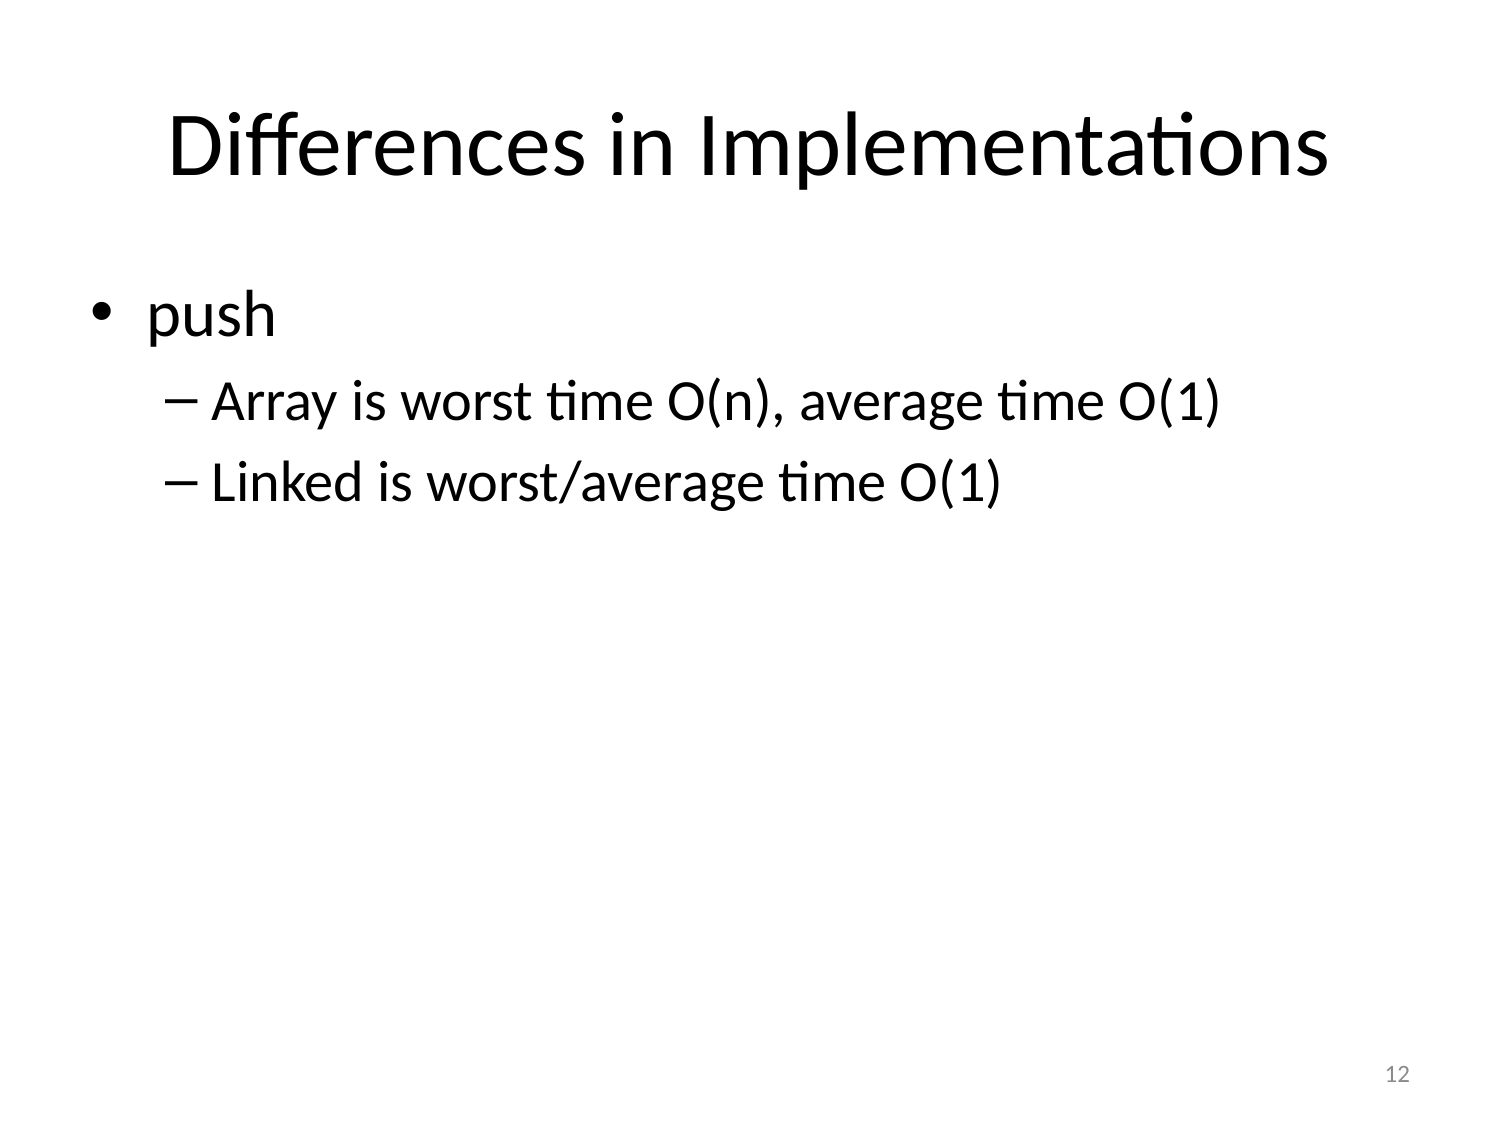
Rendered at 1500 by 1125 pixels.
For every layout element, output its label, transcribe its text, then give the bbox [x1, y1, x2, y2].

list push Array is worst time O(n), average time O(1) Linked is worst/average time O(1) [75, 262, 1425, 1005]
title Differences in Implementations [75, 45, 1425, 233]
slide_number 12 [1074, 1042, 1425, 1103]
